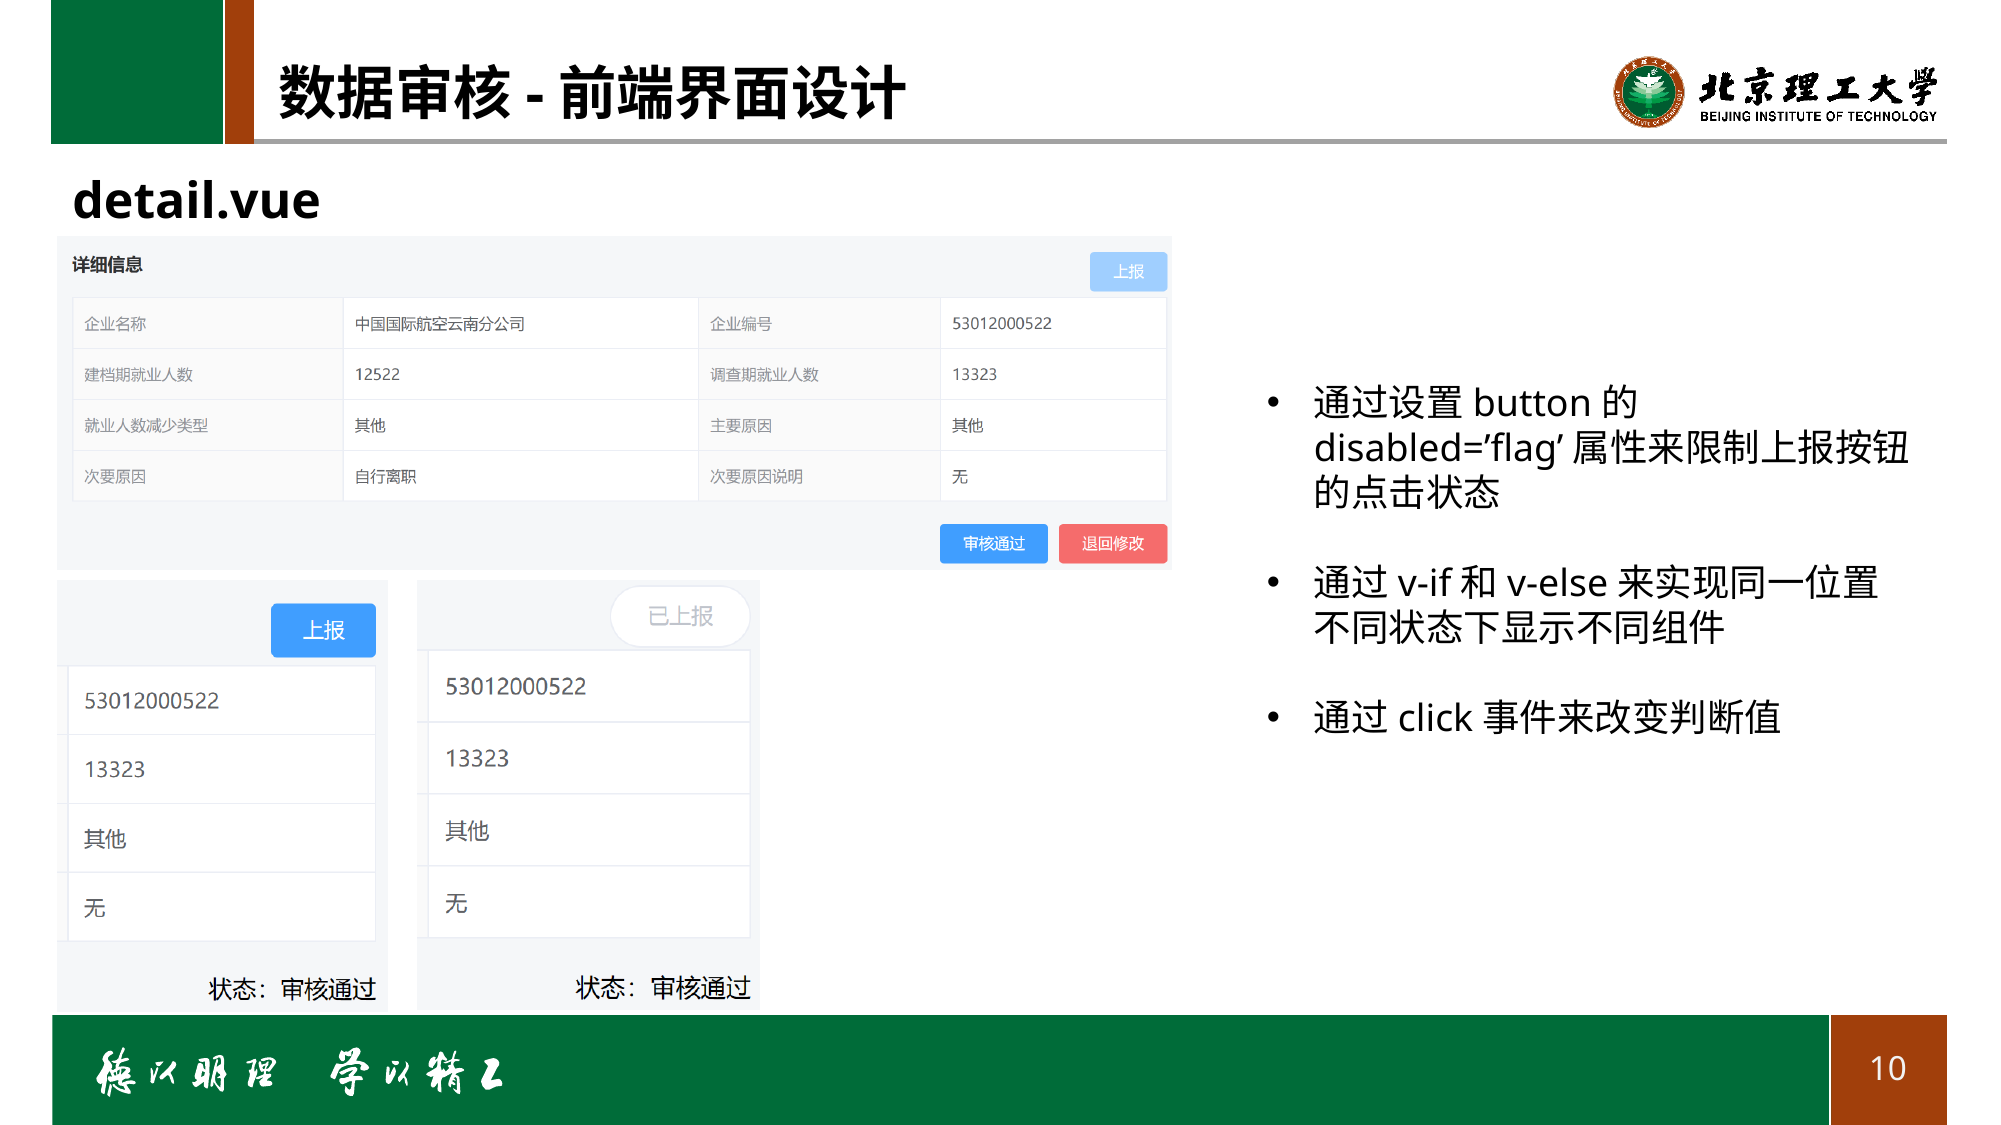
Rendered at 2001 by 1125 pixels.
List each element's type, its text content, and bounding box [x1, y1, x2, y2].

text_box detail.vue [57, 160, 493, 236]
picture [1682, 56, 1937, 128]
text_box 通过设置button的disabled=’flag’属性来限制上报按钮的点击状态 通过v-if和v-else来实现同一位置不同状态下显示不同组件 通过click事件来改变判断值 [1252, 371, 1929, 791]
title 数据审核-前端界面设计 [263, 56, 1682, 136]
picture [57, 236, 1172, 570]
picture [57, 580, 388, 1013]
picture [417, 580, 760, 1010]
